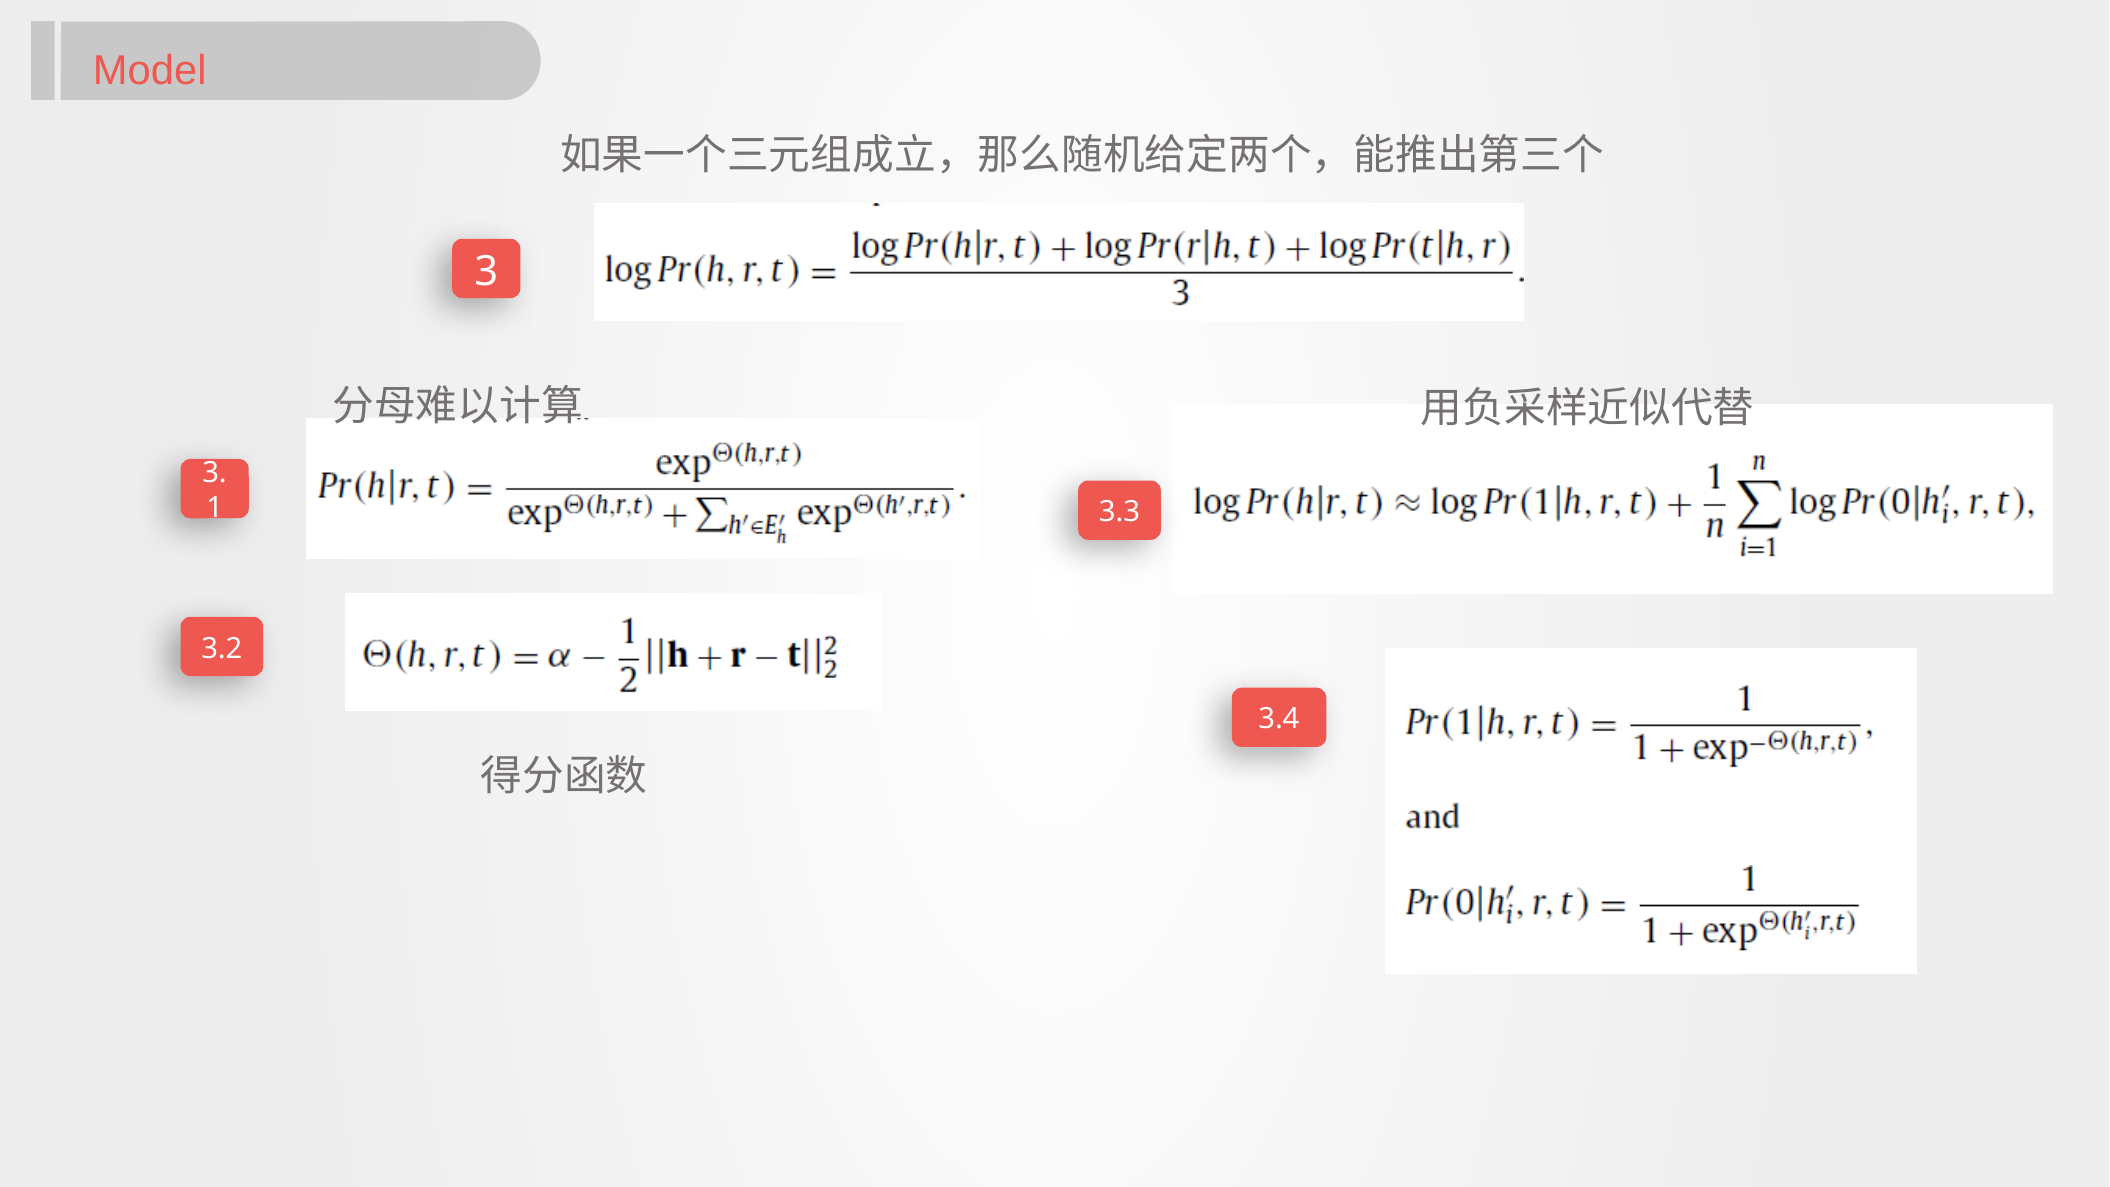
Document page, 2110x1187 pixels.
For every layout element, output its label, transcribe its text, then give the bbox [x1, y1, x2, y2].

text_box Model [81, 27, 549, 99]
text_box 分母难以计算 [317, 371, 695, 418]
text_box 3.4 [1230, 686, 1328, 749]
text_box 3.3 [1077, 479, 1162, 541]
text_box 得分函数 [465, 741, 723, 807]
text_box 3.2 [179, 615, 265, 678]
text_box [30, 20, 56, 101]
text_box [59, 20, 525, 101]
text_box 3 [451, 237, 522, 300]
text_box 3.1 [179, 457, 250, 520]
picture [0, 0, 2110, 1187]
text_box 如果一个三元组成立，那么随机给定两个，能推出第三个 [545, 120, 1783, 186]
text_box 用负采样近似代替 [1406, 373, 1783, 404]
